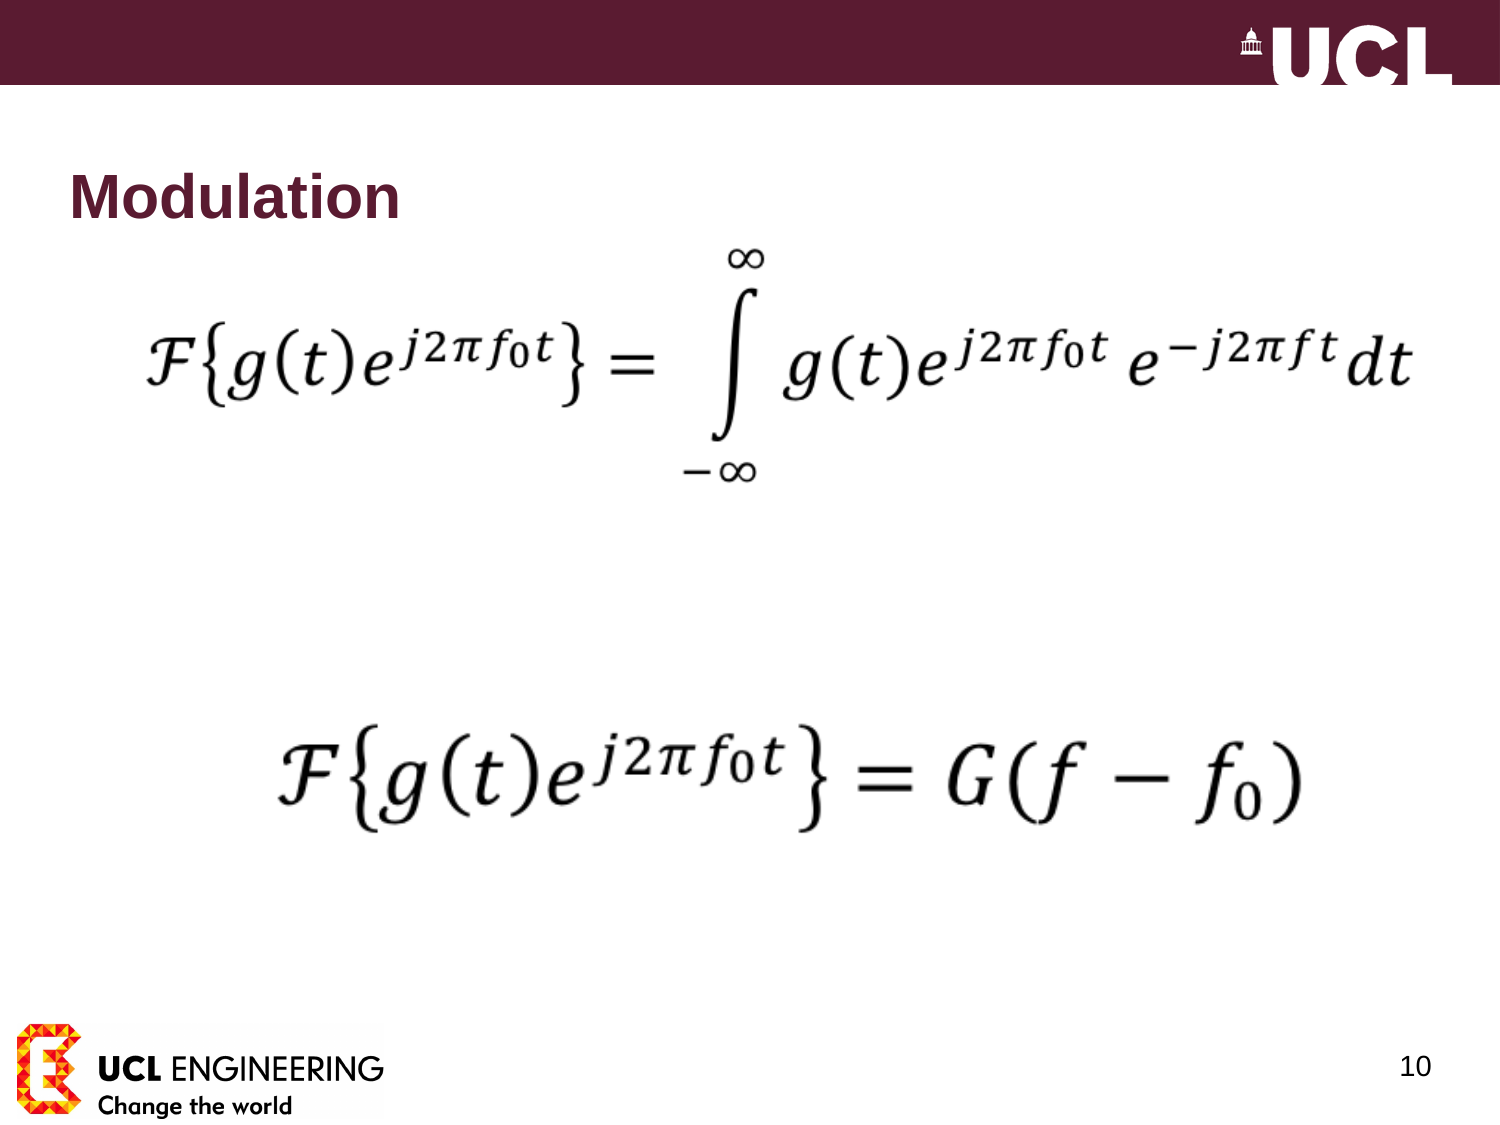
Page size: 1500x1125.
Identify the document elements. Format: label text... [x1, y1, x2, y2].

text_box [0, 243, 1500, 492]
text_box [0, 715, 1500, 835]
picture [0, 0, 1500, 85]
picture [17, 1023, 384, 1119]
title Modulation [53, 148, 1448, 240]
slide_number 10 [1281, 1039, 1448, 1118]
